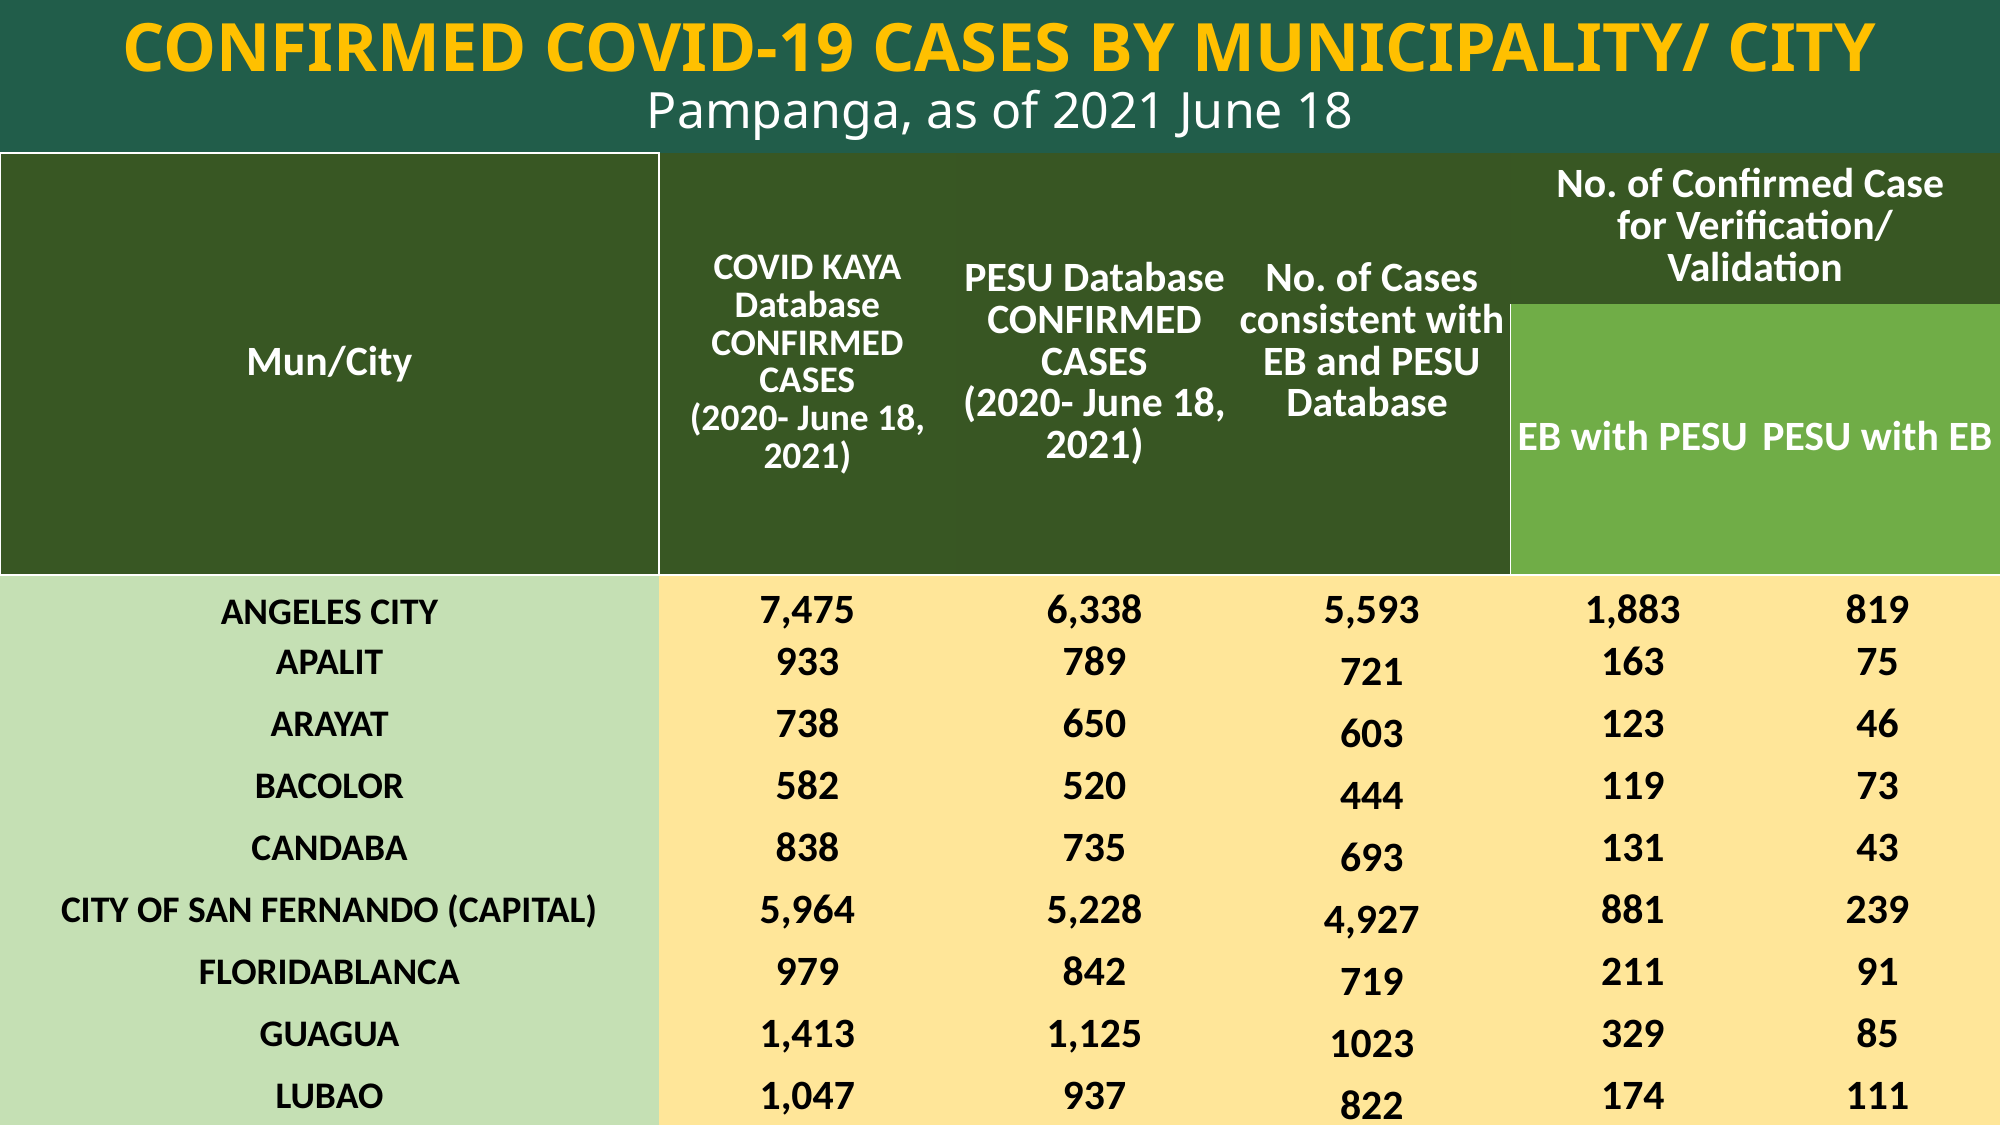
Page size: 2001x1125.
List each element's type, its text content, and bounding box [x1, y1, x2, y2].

table_cell 43 [1755, 820, 2000, 882]
table_cell 6,338 [956, 576, 1233, 634]
table_cell 444 [1233, 758, 1511, 820]
table_cell 5,593 [1233, 576, 1511, 634]
table_cell 842 [956, 944, 1233, 985]
table_cell 650 [956, 696, 1233, 758]
table_cell 838 [659, 820, 956, 882]
table_cell 603 [1233, 696, 1511, 758]
table_cell 520 [956, 758, 1233, 820]
table_header Mun/City [1, 154, 658, 574]
table_cell 4,927 [1233, 882, 1511, 944]
table_cell FLORIDABLANCA [0, 944, 659, 985]
table_cell 789 [956, 634, 1233, 696]
table_cell 979 [659, 944, 956, 985]
table_cell 73 [1755, 758, 2000, 820]
table_cell 123 [1511, 696, 1755, 758]
table_header No. of Confirmed Case for Verification/ Validation [1511, 153, 2000, 304]
table_cell 1,883 [1511, 576, 1755, 634]
table_header COVID KAYA Database CONFIRMED CASES (2020- June 18, 2021) [660, 153, 956, 574]
table_cell CITY OF SAN FERNANDO (CAPITAL) [0, 882, 659, 944]
table_header PESU Database CONFIRMED CASES (2020- June 18, 2021) [956, 153, 1233, 574]
table_cell 738 [659, 696, 956, 758]
table_cell 7,475 [659, 576, 956, 634]
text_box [0, 985, 2000, 1125]
table_cell ARAYAT [0, 696, 659, 758]
table_cell ANGELES CITY [0, 576, 659, 634]
table_cell 163 [1511, 634, 1755, 696]
table_cell 933 [659, 634, 956, 696]
title CONFIRMED COVID-19 CASES BY MUNICIPALITY/ CITY Pampanga, as of 2021 June 18 [0, 0, 2000, 153]
table_cell APALIT [0, 634, 659, 696]
table_cell 5,964 [659, 882, 956, 944]
table_cell PESU with EB [1755, 304, 2000, 574]
table_cell 131 [1511, 820, 1755, 882]
table_cell 91 [1755, 944, 2000, 985]
table_cell 5,228 [956, 882, 1233, 944]
table_cell EB with PESU [1511, 304, 1755, 574]
table_cell 881 [1511, 882, 1755, 944]
table_cell BACOLOR [0, 758, 659, 820]
table_cell 119 [1511, 758, 1755, 820]
table_cell 211 [1511, 944, 1755, 985]
table_cell 819 [1755, 576, 2000, 634]
table_cell 75 [1755, 634, 2000, 696]
table_cell CANDABA [0, 820, 659, 882]
table_header No. of Cases consistent with EB and PESU Database [1233, 153, 1511, 574]
table_cell 46 [1755, 696, 2000, 758]
table_cell 693 [1233, 820, 1511, 882]
table_cell 239 [1755, 882, 2000, 944]
table_cell 735 [956, 820, 1233, 882]
table_cell 582 [659, 758, 956, 820]
table_cell 721 [1233, 634, 1511, 696]
table_cell 719 [1233, 944, 1511, 985]
